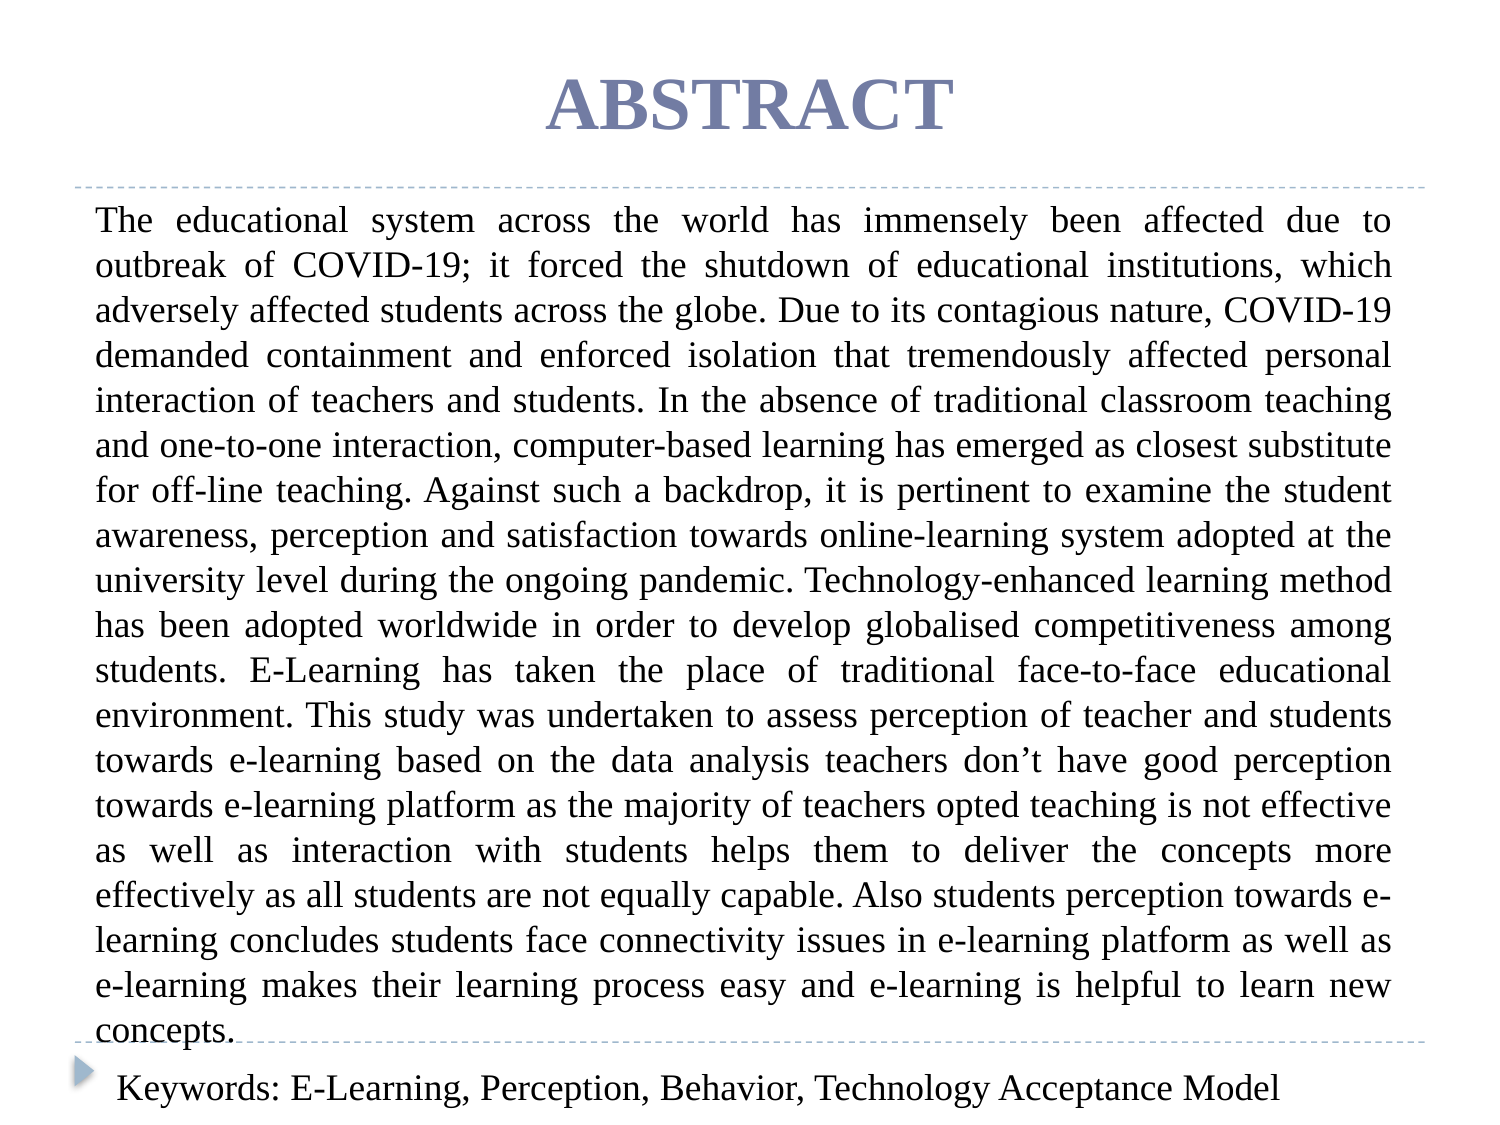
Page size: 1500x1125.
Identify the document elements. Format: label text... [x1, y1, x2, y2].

title ABSTRACT [75, 24, 1425, 153]
list The educational system across the world has immensely been affected due to outbreak of COVID-19; it forced the shutdown of educational institutions, which adversely affected students across the globe. Due to its contagious nature, COVID-19 demanded containment and enforced isolation that tremendously affected personal interaction of teachers and students. In the absence of traditional classroom teaching and one-to-one interaction, computer-based learning has emerged as closest substitute for off-line teaching. Against such a backdrop, it is pertinent to examine the student awareness, perception and satisfaction towards online-learning system adopted at the university level during the ongoing pandemic. Technology-enhanced learning method has been adopted worldwide in order to develop globalised competitiveness among students. E-Learning has taken the place of traditional face-to-face educational environment. This study was undertaken to assess perception of teacher and students towards e-learning based on the data analysis teachers don’t have good perception towards e-learning platform as the majority of teachers opted teaching is not effective as well as interaction with students helps them to deliver the concepts more effectively as all students are not equally capable. Also students perception towards e-learning concludes students face connectivity issues in e-learning platform as well as e-learning makes their learning process easy and e-learning is helpful to learn new concepts. Keywords: E-Learning, Perception, Behavior, Technology Acceptance Model [35, 187, 1409, 1043]
